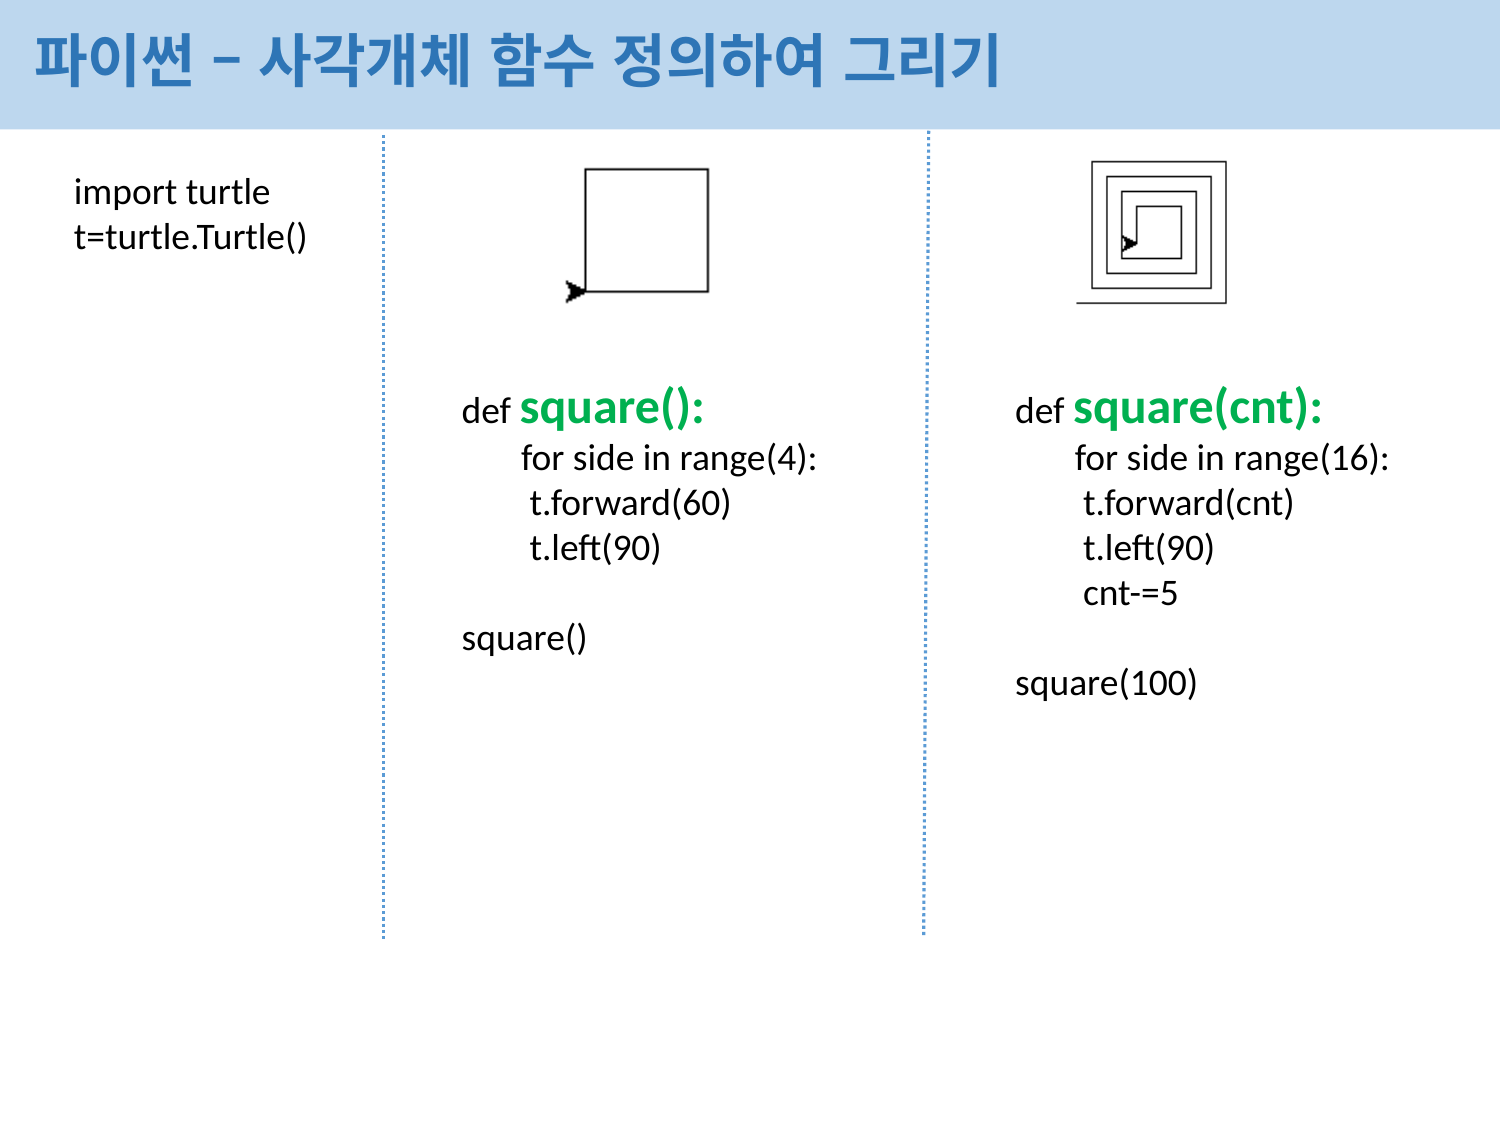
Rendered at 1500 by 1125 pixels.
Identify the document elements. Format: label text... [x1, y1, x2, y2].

text_box def square(cnt): for side in range(16): t.forward(cnt) t.left(90) cnt-=5 square(100) [1000, 365, 1409, 711]
text_box def square(): for side in range(4): t.forward(60) t.left(90) square() [446, 365, 861, 666]
text_box import turtle t=turtle.Turtle() [59, 160, 352, 310]
text_box [0, 0, 1500, 130]
picture [1060, 134, 1269, 333]
picture [546, 160, 770, 312]
text_box 파이썬 – 사각개체 함수 정의하여 그리기 [19, 16, 1500, 102]
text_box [923, 130, 929, 937]
